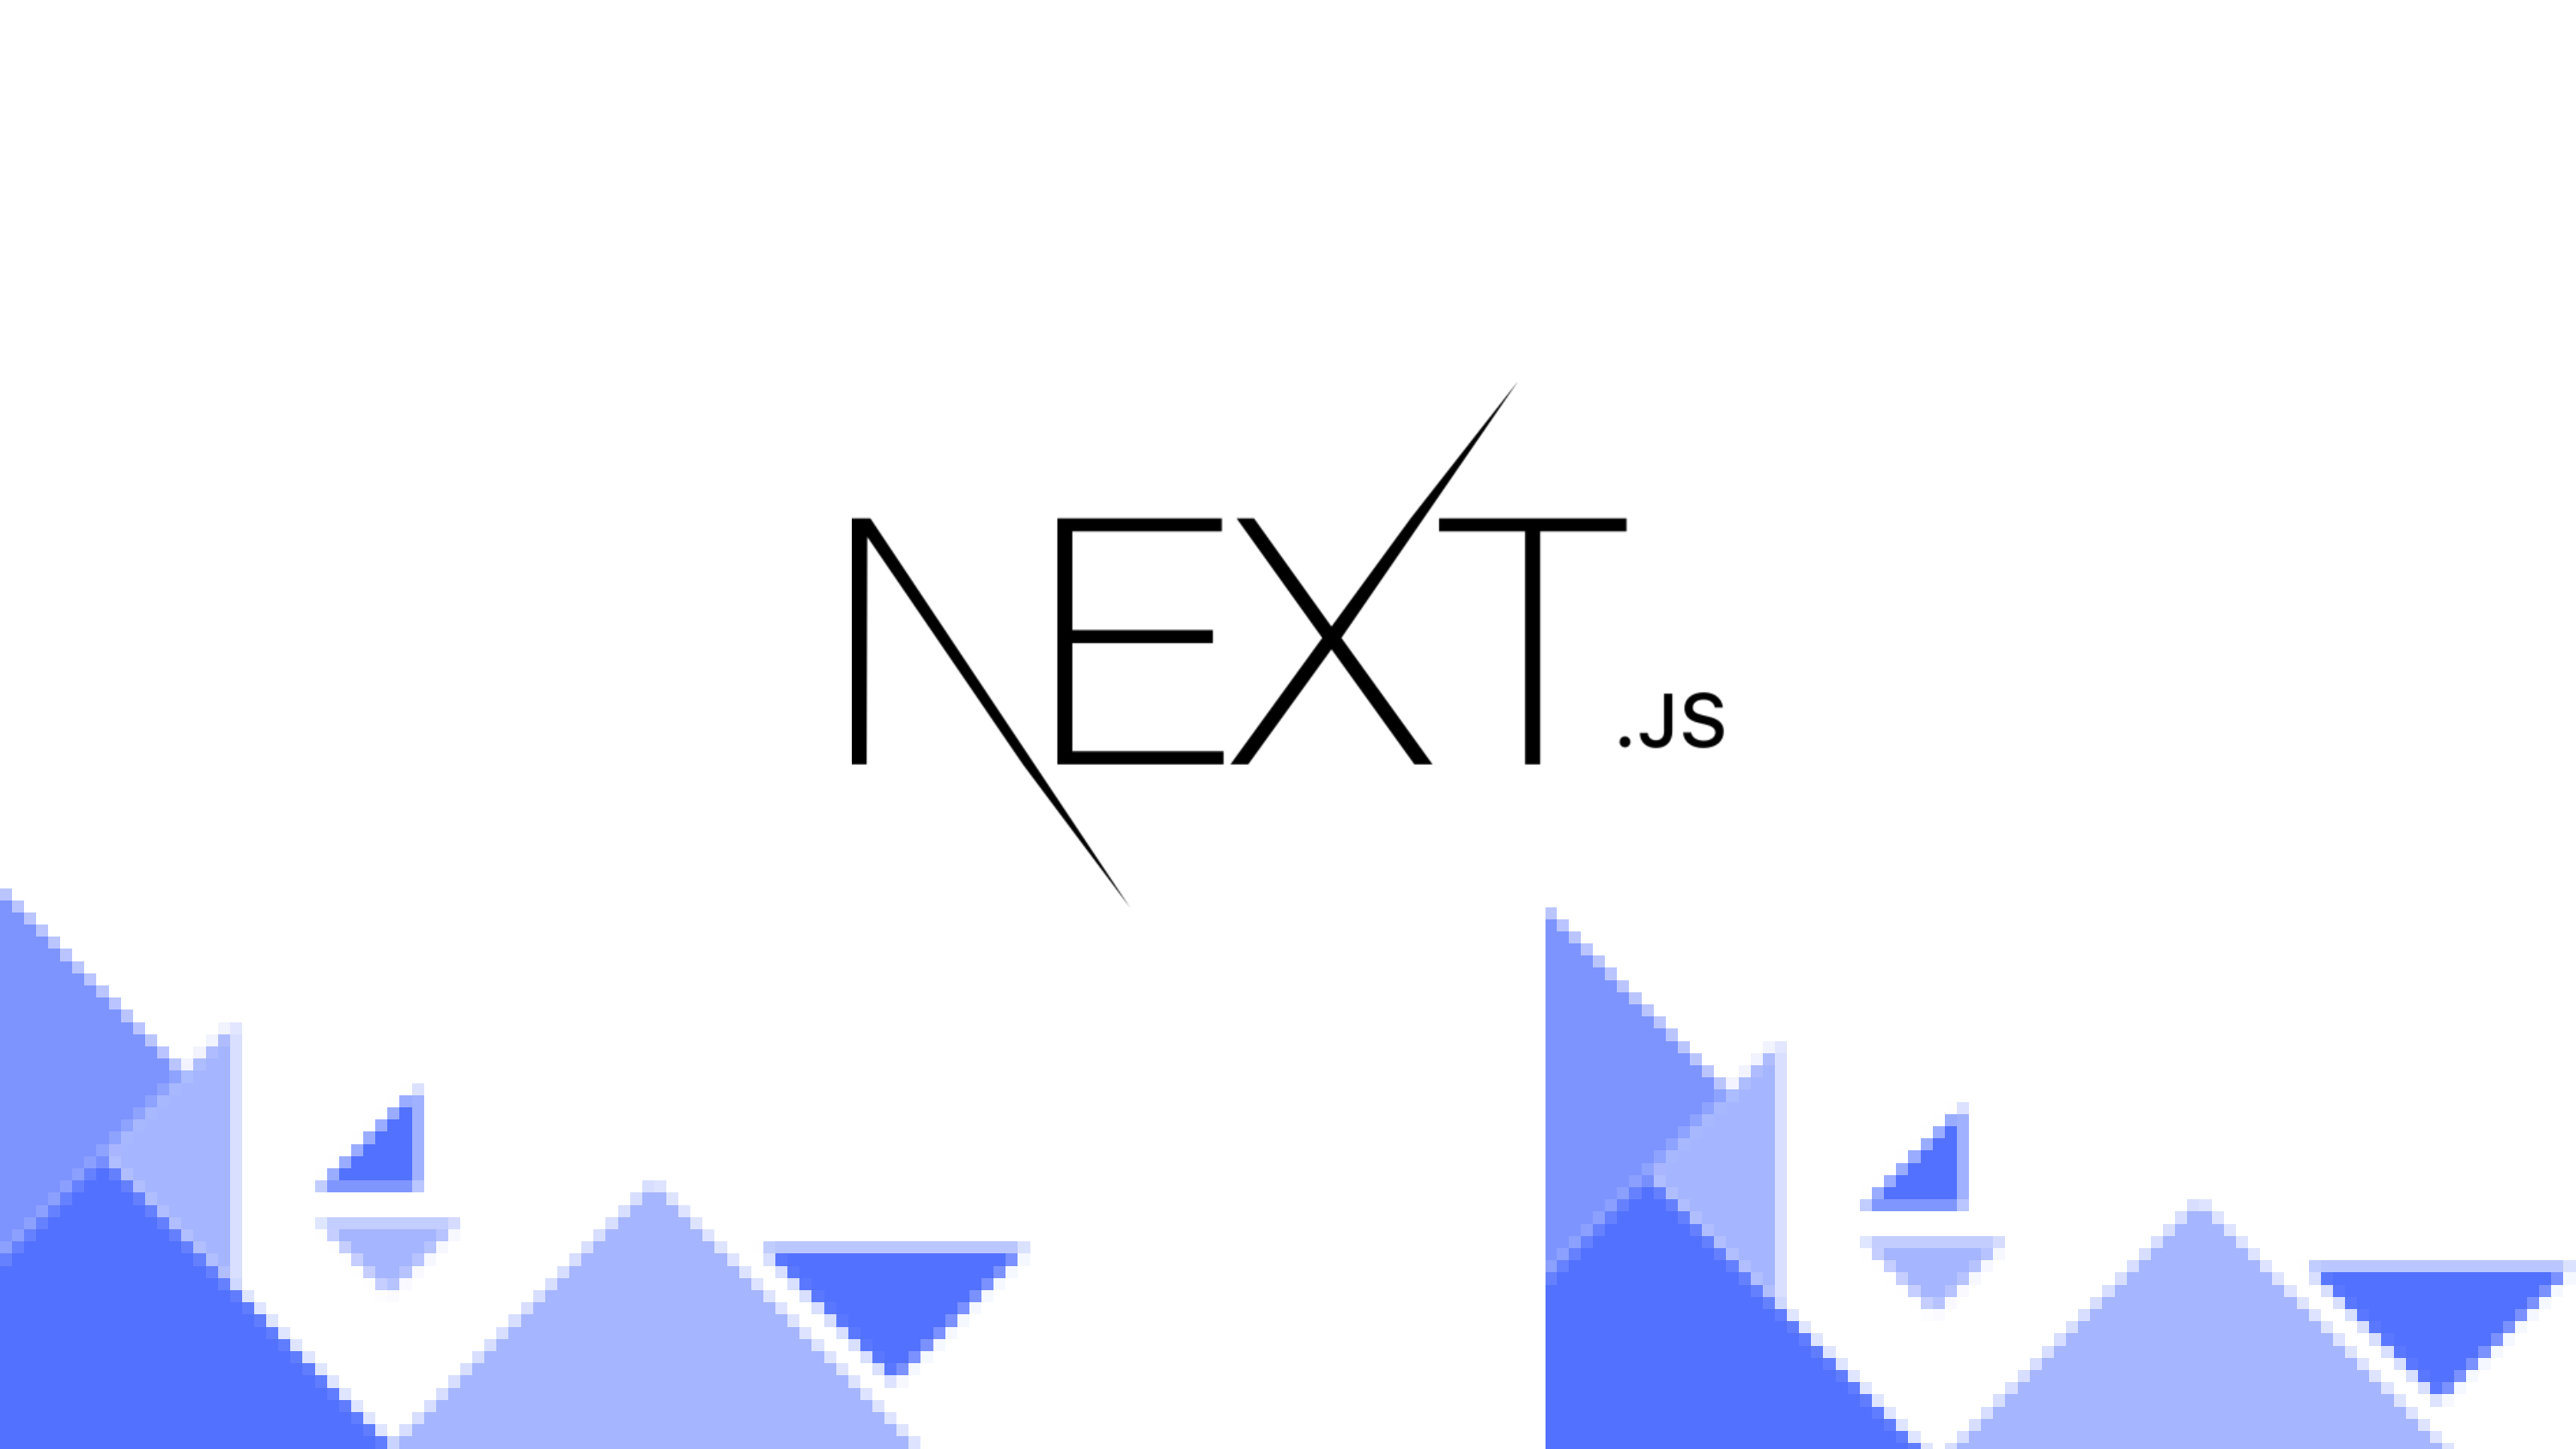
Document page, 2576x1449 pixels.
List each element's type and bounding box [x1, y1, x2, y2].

text_box [0, 888, 1030, 1449]
text_box [1545, 907, 2576, 1449]
text_box [852, 382, 1724, 908]
